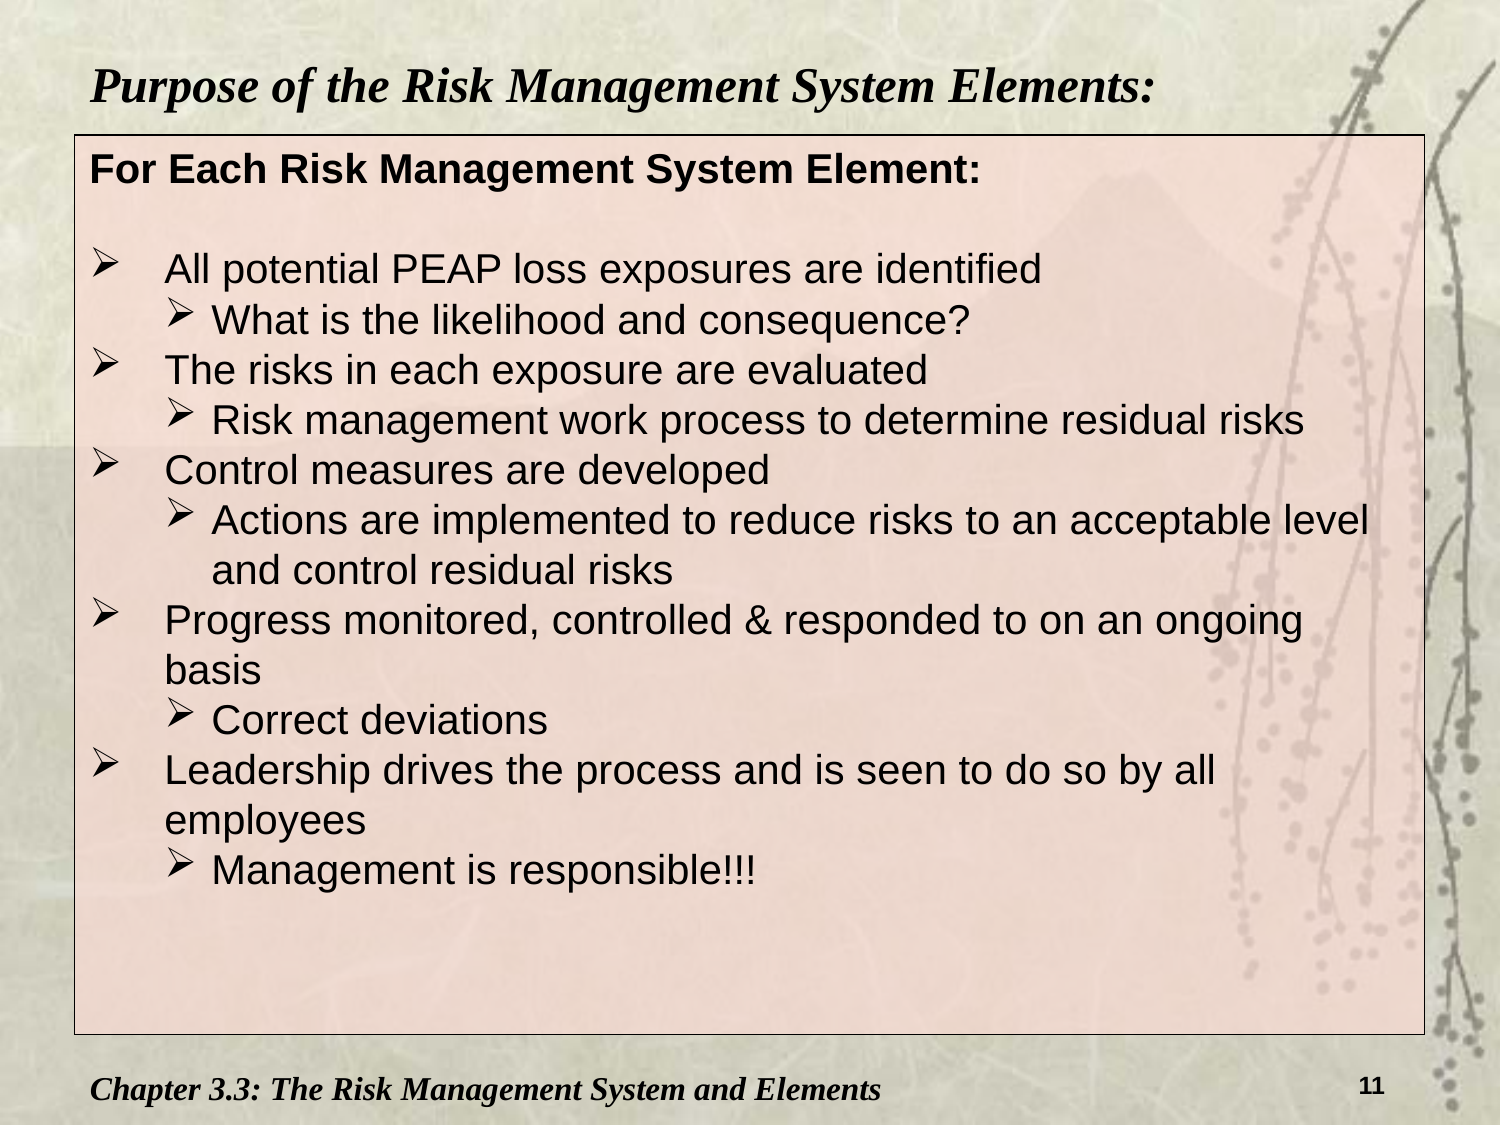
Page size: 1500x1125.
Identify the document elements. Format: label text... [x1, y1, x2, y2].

text_box For Each Risk Management System Element: All potential PEAP loss exposures are identified What is the likelihood and consequence? The risks in each exposure are evaluated Risk management work process to determine residual risks Control measures are developed Actions are implemented to reduce risks to an acceptable level and control residual risks Progress monitored, controlled & responded to on an ongoing basis Correct deviations Leadership drives the process and is seen to do so by all employees Management is responsible!!! [74, 134, 1425, 1035]
text_box Chapter 3.3: The Risk Management System and Elements [74, 1049, 975, 1125]
text_box 11 [1249, 1062, 1400, 1100]
picture [0, 0, 1500, 1125]
text_box Purpose of the Risk Management System Elements: [74, 37, 1425, 128]
